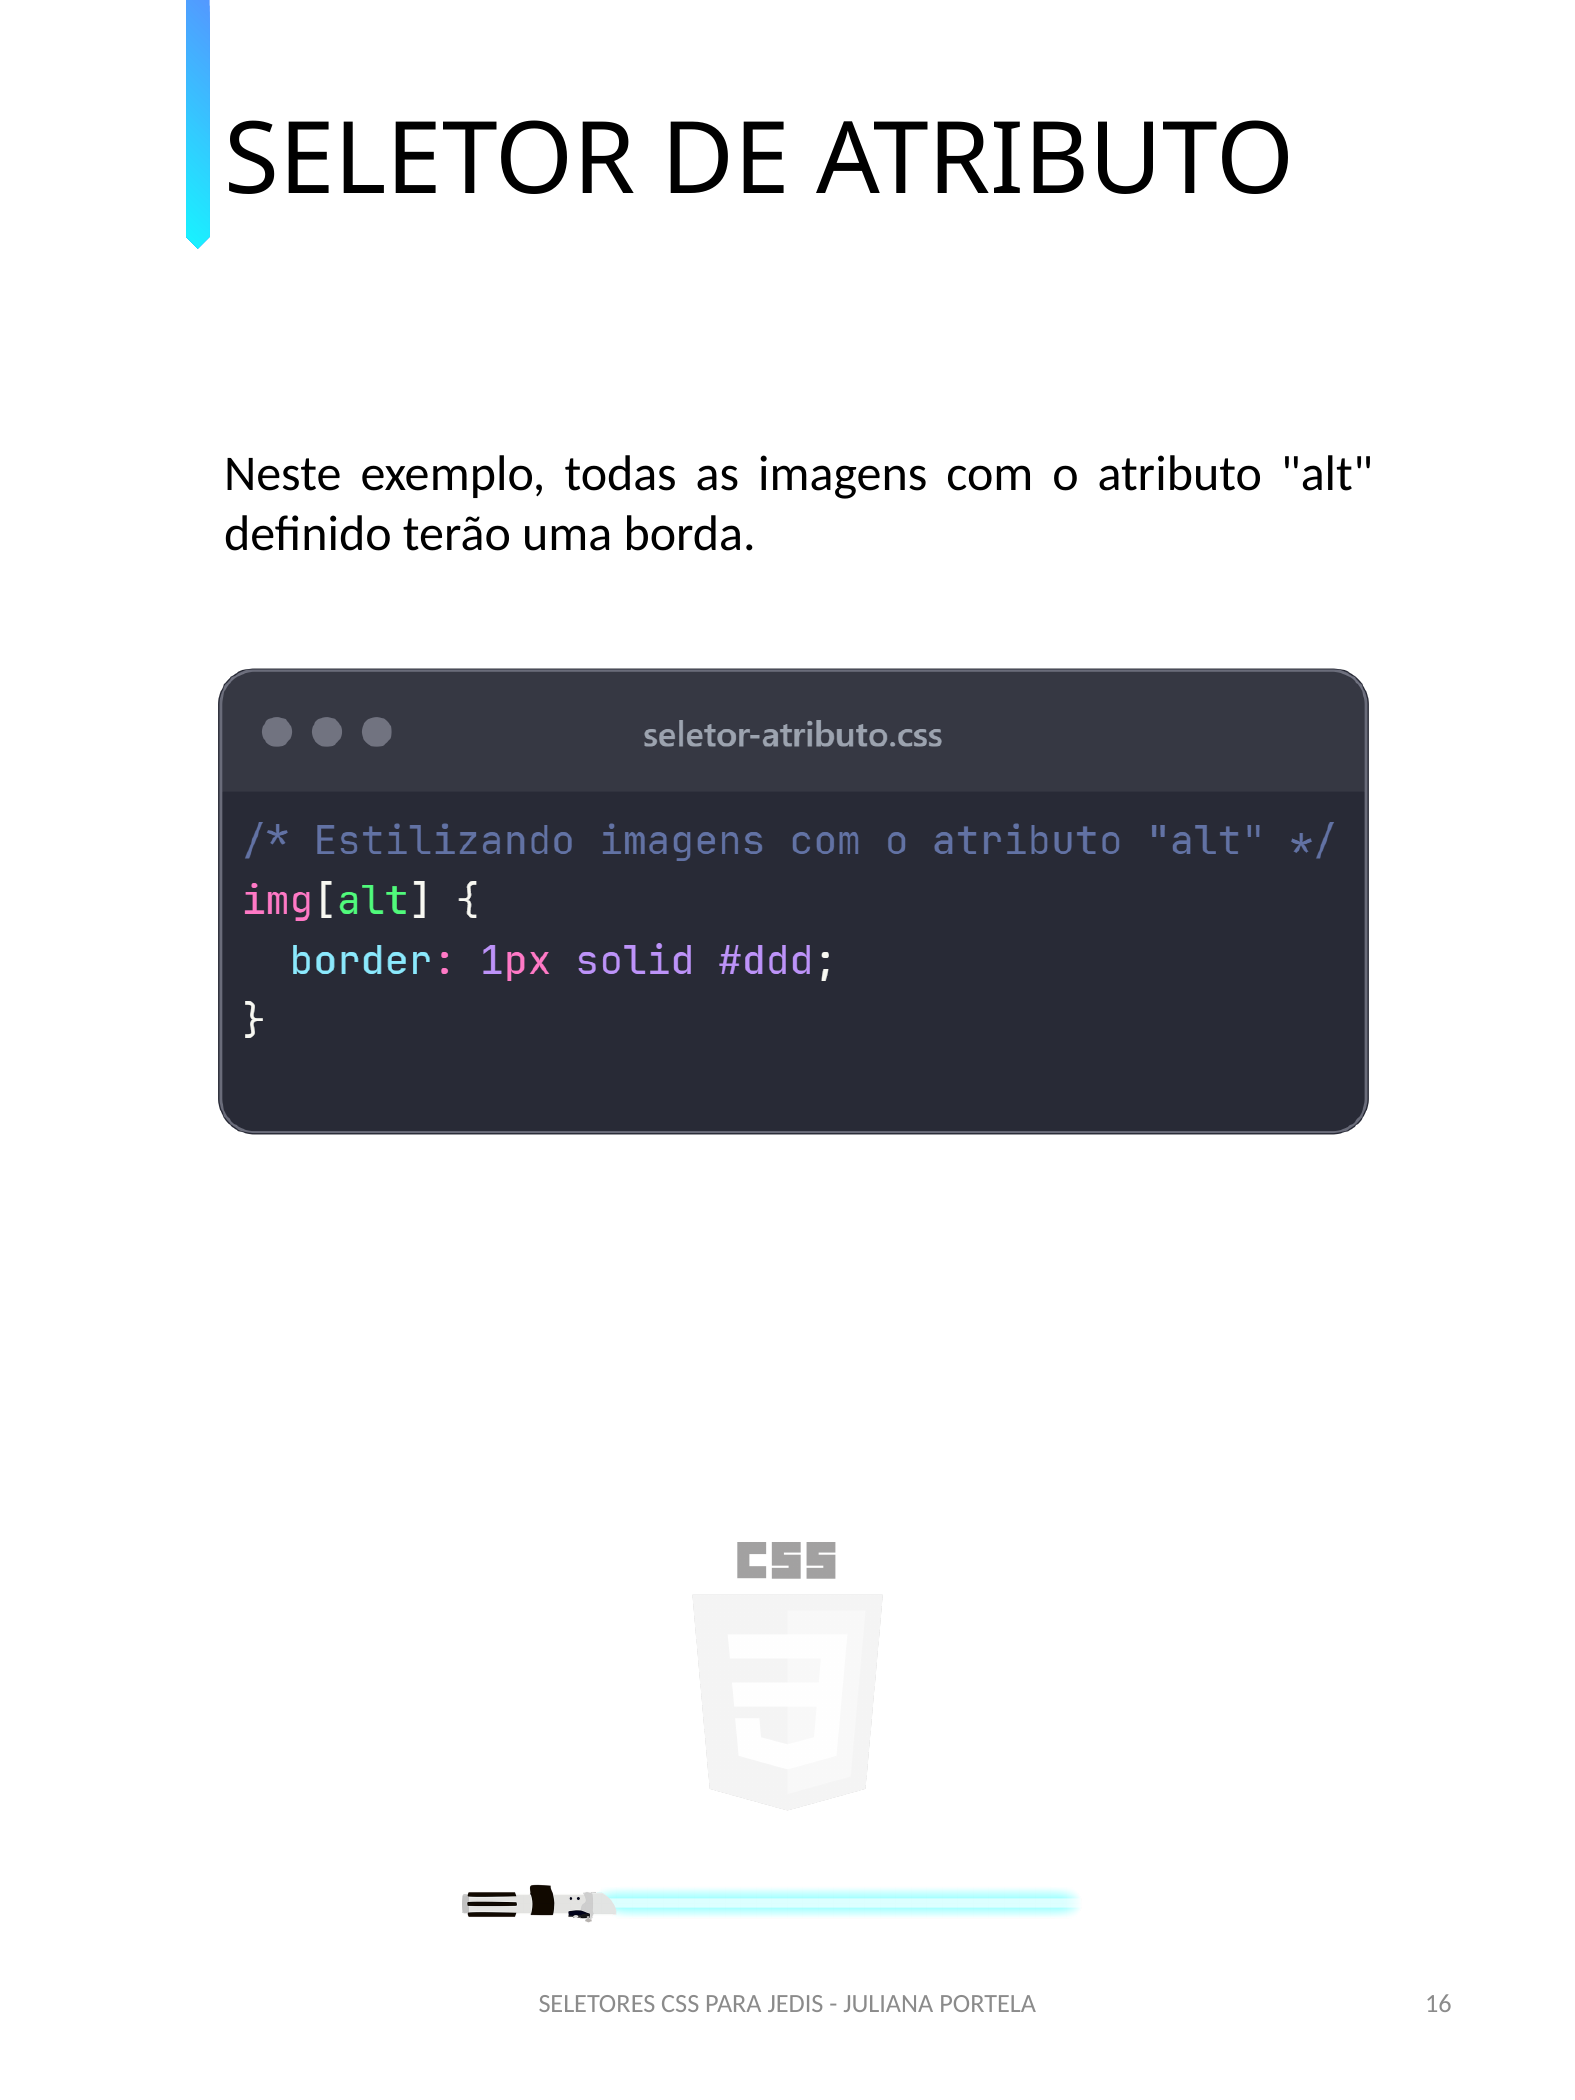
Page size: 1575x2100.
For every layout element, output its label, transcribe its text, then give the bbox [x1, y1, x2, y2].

text_box [185, 0, 211, 250]
text_box Neste exemplo, todas as imagens com o atributo "alt" definido terão uma borda. [209, 433, 1389, 568]
picture [462, 1537, 1082, 2059]
picture [5, 585, 1575, 1216]
text_box SELETOR DE ATRIBUTO [211, 85, 1389, 221]
slide_number 16 [1112, 1946, 1467, 2059]
